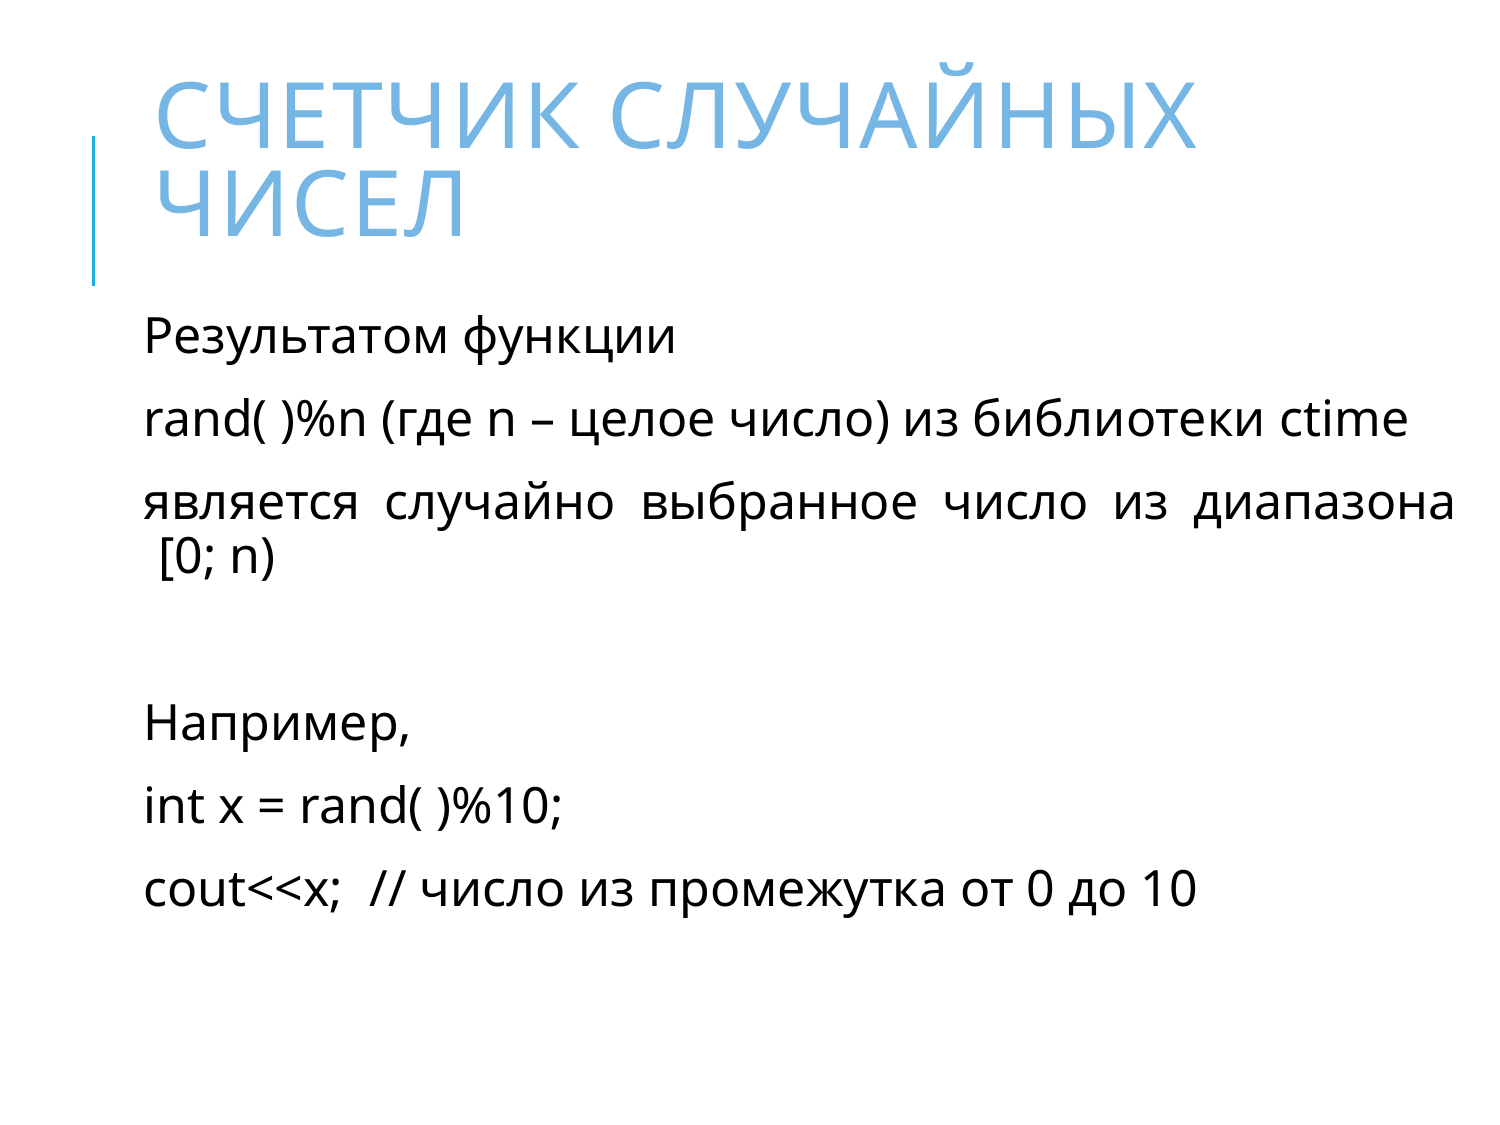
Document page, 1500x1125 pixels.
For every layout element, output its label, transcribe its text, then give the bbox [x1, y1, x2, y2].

list Результатом функции rand( )%n (где n – целое число) из библиотеки ctime является случайно выбранное число из диапазона [0; n) Например, int x = rand( )%10; cout<<x; // число из промежутка от 0 до 10 [135, 302, 1465, 1091]
title Счетчик случайных чисел [138, 42, 1334, 289]
